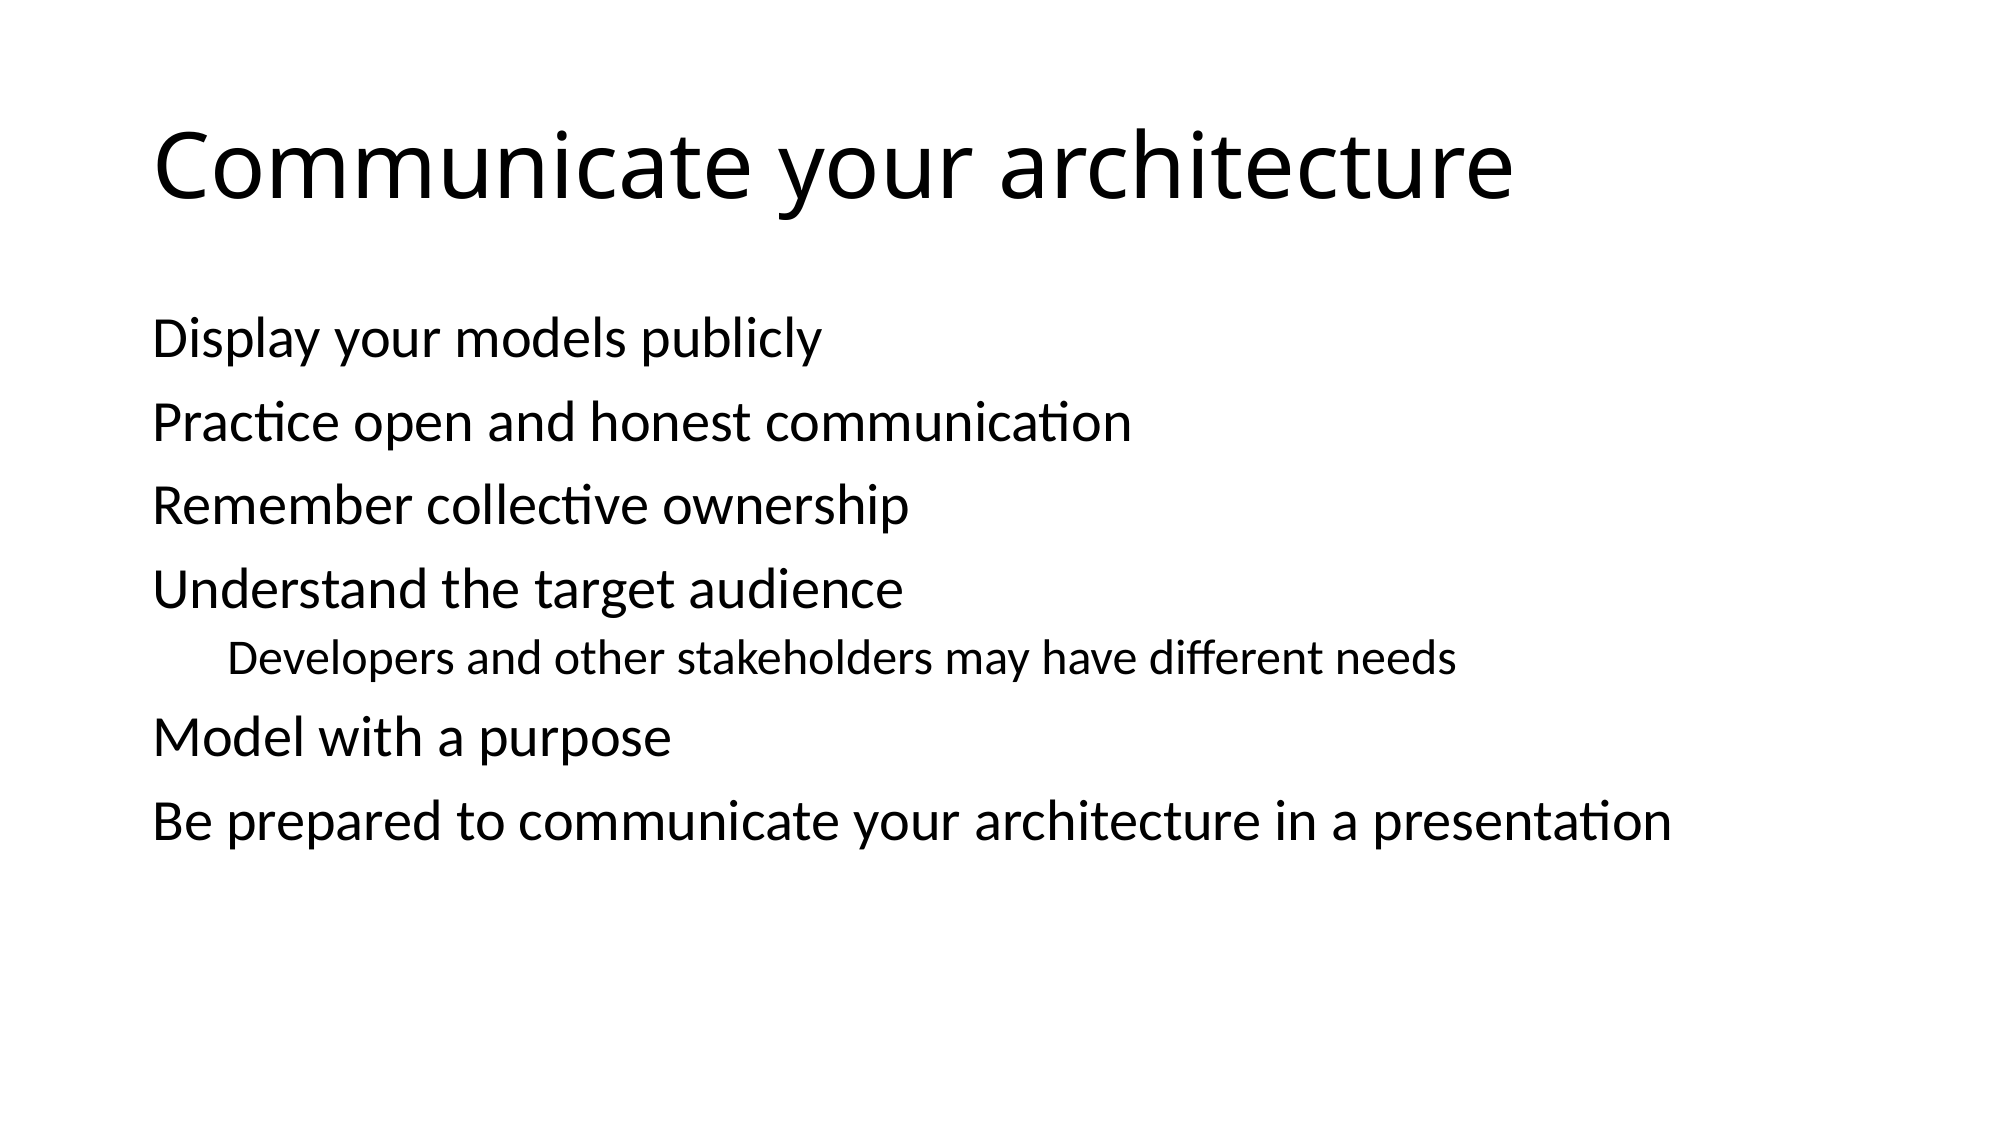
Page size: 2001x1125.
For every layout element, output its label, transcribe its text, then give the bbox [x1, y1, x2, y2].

title Communicate your architecture [137, 59, 1863, 278]
list Display your models publicly Practice open and honest communication Remember collective ownership Understand the target audience Developers and other stakeholders may have different needs Model with a purpose Be prepared to communicate your architecture in a presentation [137, 299, 1863, 1014]
